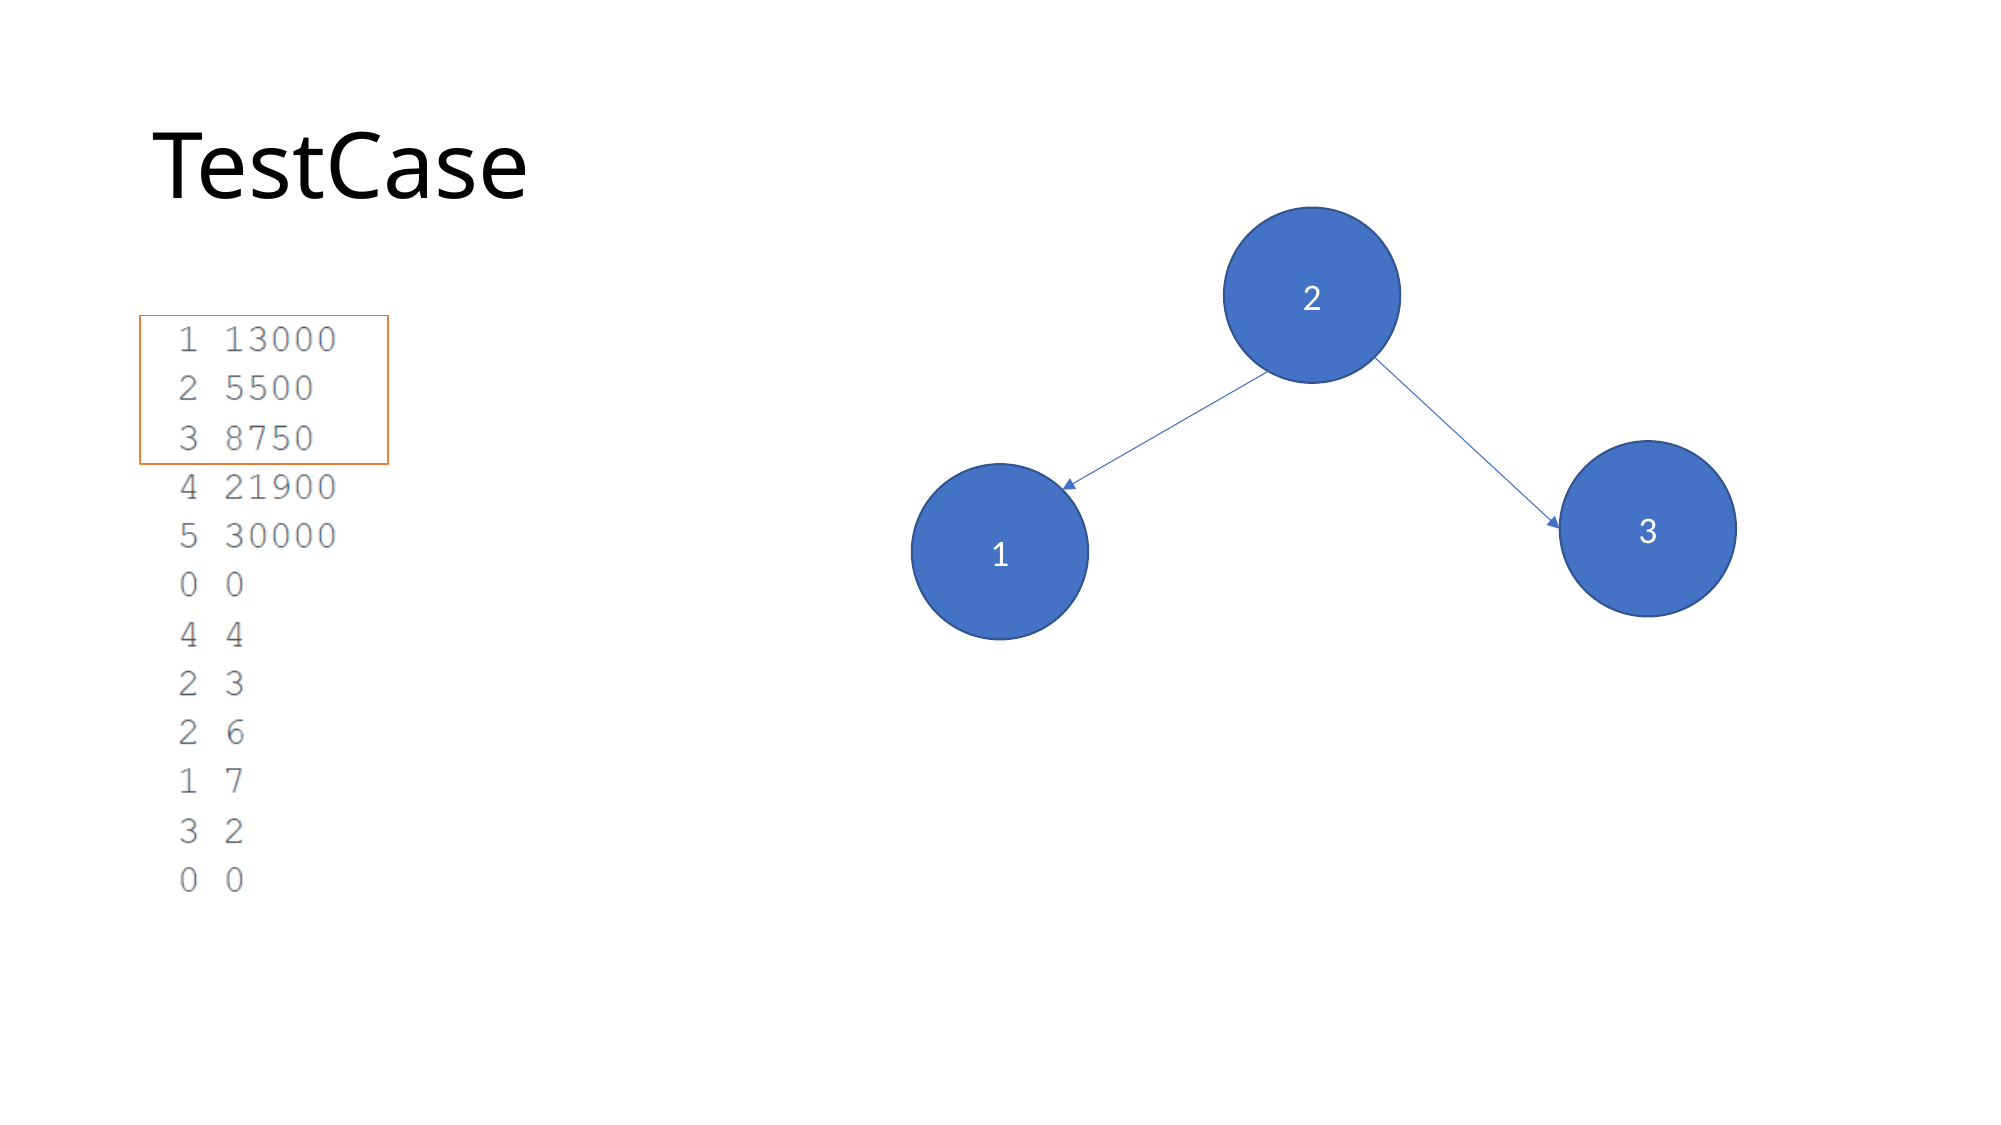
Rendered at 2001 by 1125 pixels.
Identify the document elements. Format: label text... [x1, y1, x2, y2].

title TestCase [137, 59, 1863, 278]
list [146, 295, 450, 933]
text_box [140, 315, 146, 465]
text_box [1374, 357, 1586, 467]
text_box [1062, 357, 1250, 490]
text_box 3 [1558, 440, 1738, 618]
text_box 2 [1222, 206, 1402, 384]
text_box 1 [910, 463, 1090, 641]
